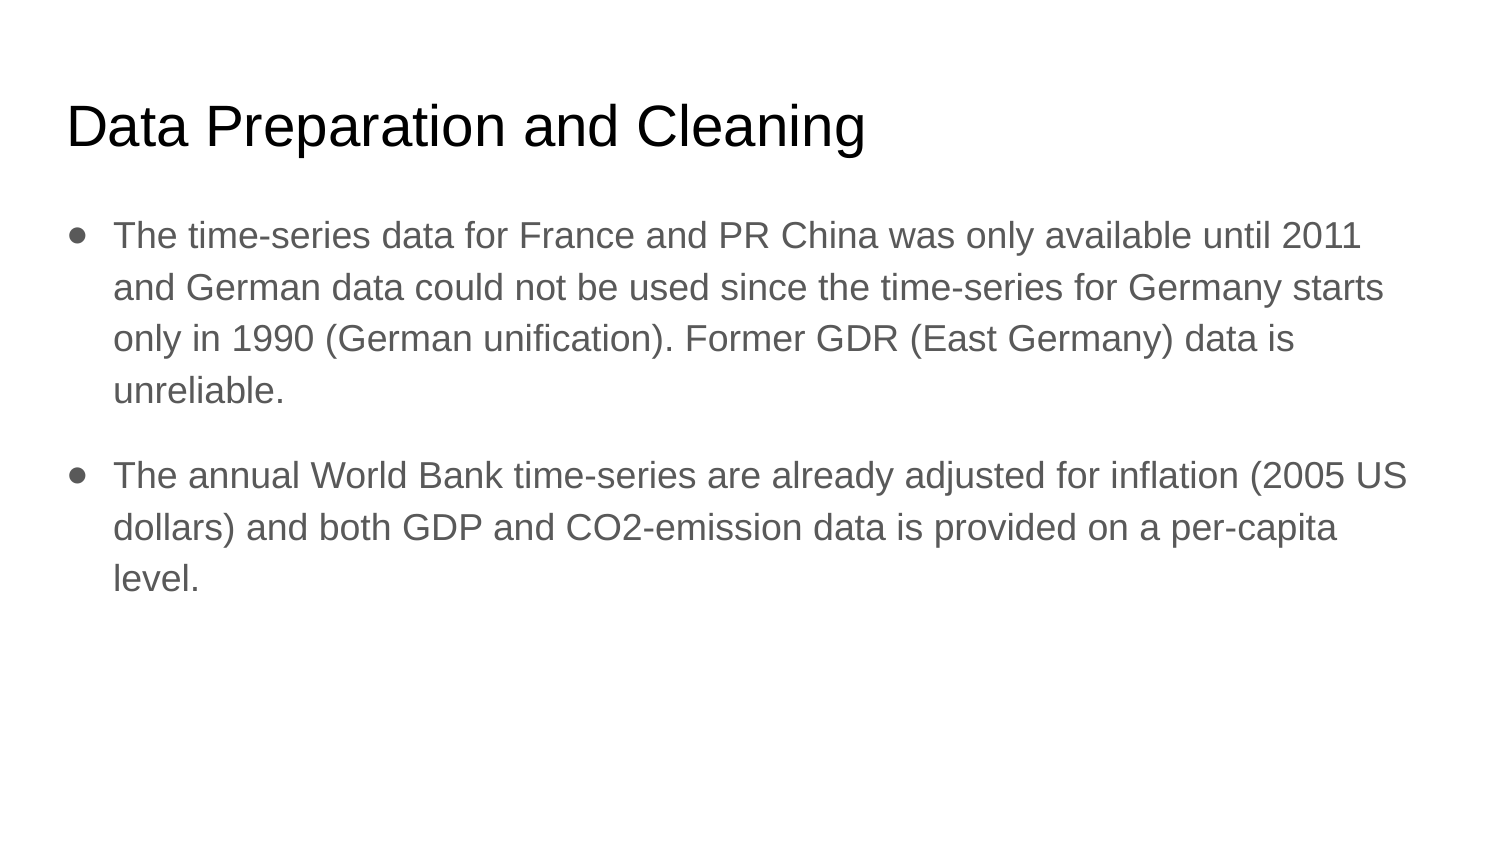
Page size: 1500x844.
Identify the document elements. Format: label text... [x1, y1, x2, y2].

title Data Preparation and Cleaning [51, 72, 1449, 167]
list The time-series data for France and PR China was only available until 2011 and German data could not be used since the time-series for Germany starts only in 1990 (German unification). Former GDR (East Germany) data is unreliable. The annual World Bank time-series are already adjusted for inflation (2005 US dollars) and both GDP and CO2-emission data is provided on a per-capita level. [51, 189, 1449, 750]
